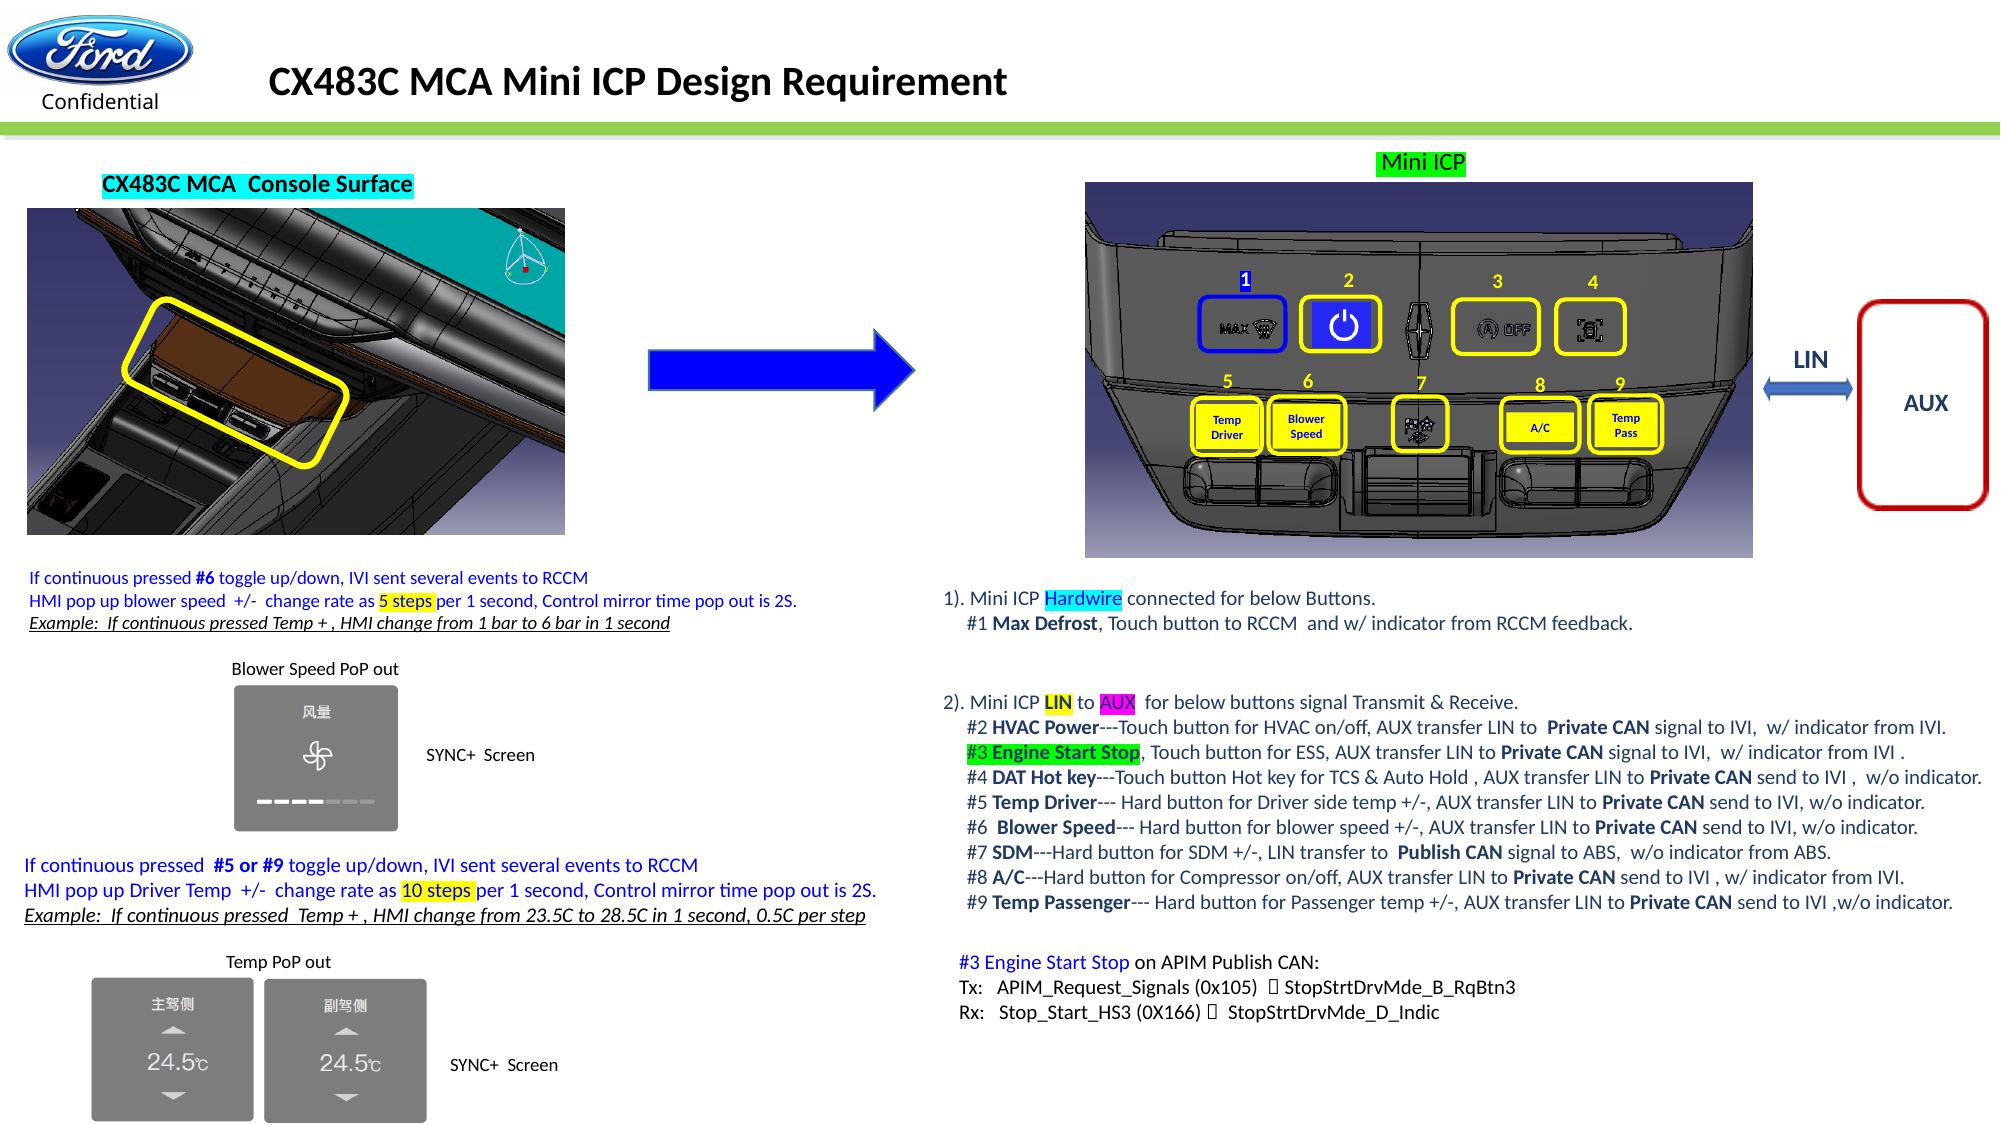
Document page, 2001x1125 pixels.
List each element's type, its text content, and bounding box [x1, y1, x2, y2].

picture [87, 976, 257, 1125]
text_box #3 Engine Start Stop on APIM Publish CAN: Tx: APIM_Request_Signals (0x105)  StopStrtDrvMde_B_RqBtn3 Rx: Stop_Start_HS3 (0X166)  StopStrtDrvMde_D_Indic [944, 941, 1531, 1031]
picture [0, 6, 201, 92]
picture [231, 683, 400, 833]
picture [27, 208, 565, 535]
text_box Temp PoP out [211, 942, 347, 1003]
text_box 1). Mini ICP Hardwire connected for below Buttons. #1 Max Defrost, Touch button to RCCM and w/ indicator from RCCM feedback. [928, 577, 1649, 643]
text_box [647, 327, 916, 413]
text_box If continuous pressed #5 or #9 toggle up/down, IVI sent several events to RCCM HMI pop up Driver Temp +/- change rate as 10 steps per 1 second, Control mirror time pop out is 2S. Example: If continuous pressed Temp + , HMI change from 23.5C to 28.5C in 1 second, 0.5C per step [9, 843, 892, 934]
text_box 2). Mini ICP LIN to AUX for below buttons signal Transmit & Receive. #2 HVAC Power---Touch button for HVAC on/off, AUX transfer LIN to Private CAN signal to IVI, w/ indicator from IVI. #3 Engine Start Stop, Touch button for ESS, AUX transfer LIN to Private CAN signal to IVI, w/ indicator from IVI . #4 DAT Hot key---Touch button Hot key for TCS & Auto Hold , AUX transfer LIN to Private CAN send to IVI , w/o indicator. #5 Temp Driver--- Hard button for Driver side temp +/-, AUX transfer LIN to Private CAN send to IVI, w/o indicator. #6 Blower Speed--- Hard button for blower speed +/-, AUX transfer LIN to Private CAN send to IVI, w/o indicator. #7 SDM---Hard button for SDM +/-, LIN transfer to Publish CAN signal to ABS, w/o indicator from ABS. #8 A/C---Hard button for Compressor on/off, AUX transfer LIN to Private CAN send to IVI , w/ indicator from IVI. #9 Temp Passenger--- Hard button for Passenger temp +/-, AUX transfer LIN to Private CAN send to IVI ,w/o indicator. [928, 681, 1998, 971]
picture [261, 977, 430, 1125]
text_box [215, 649, 551, 797]
text_box SYNC+ Screen [435, 1045, 574, 1105]
text_box CX483C MCA Mini ICP Design Requirement [253, 46, 1111, 127]
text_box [1085, 138, 1989, 558]
text_box If continuous pressed #6 toggle up/down, IVI sent several events to RCCM HMI pop up blower speed +/- change rate as 5 steps per 1 second, Control mirror time pop out is 2S. Example: If continuous pressed Temp + , HMI change from 1 bar to 6 bar in 1 second [14, 558, 813, 641]
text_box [87, 159, 524, 429]
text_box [1192, 302, 1663, 456]
